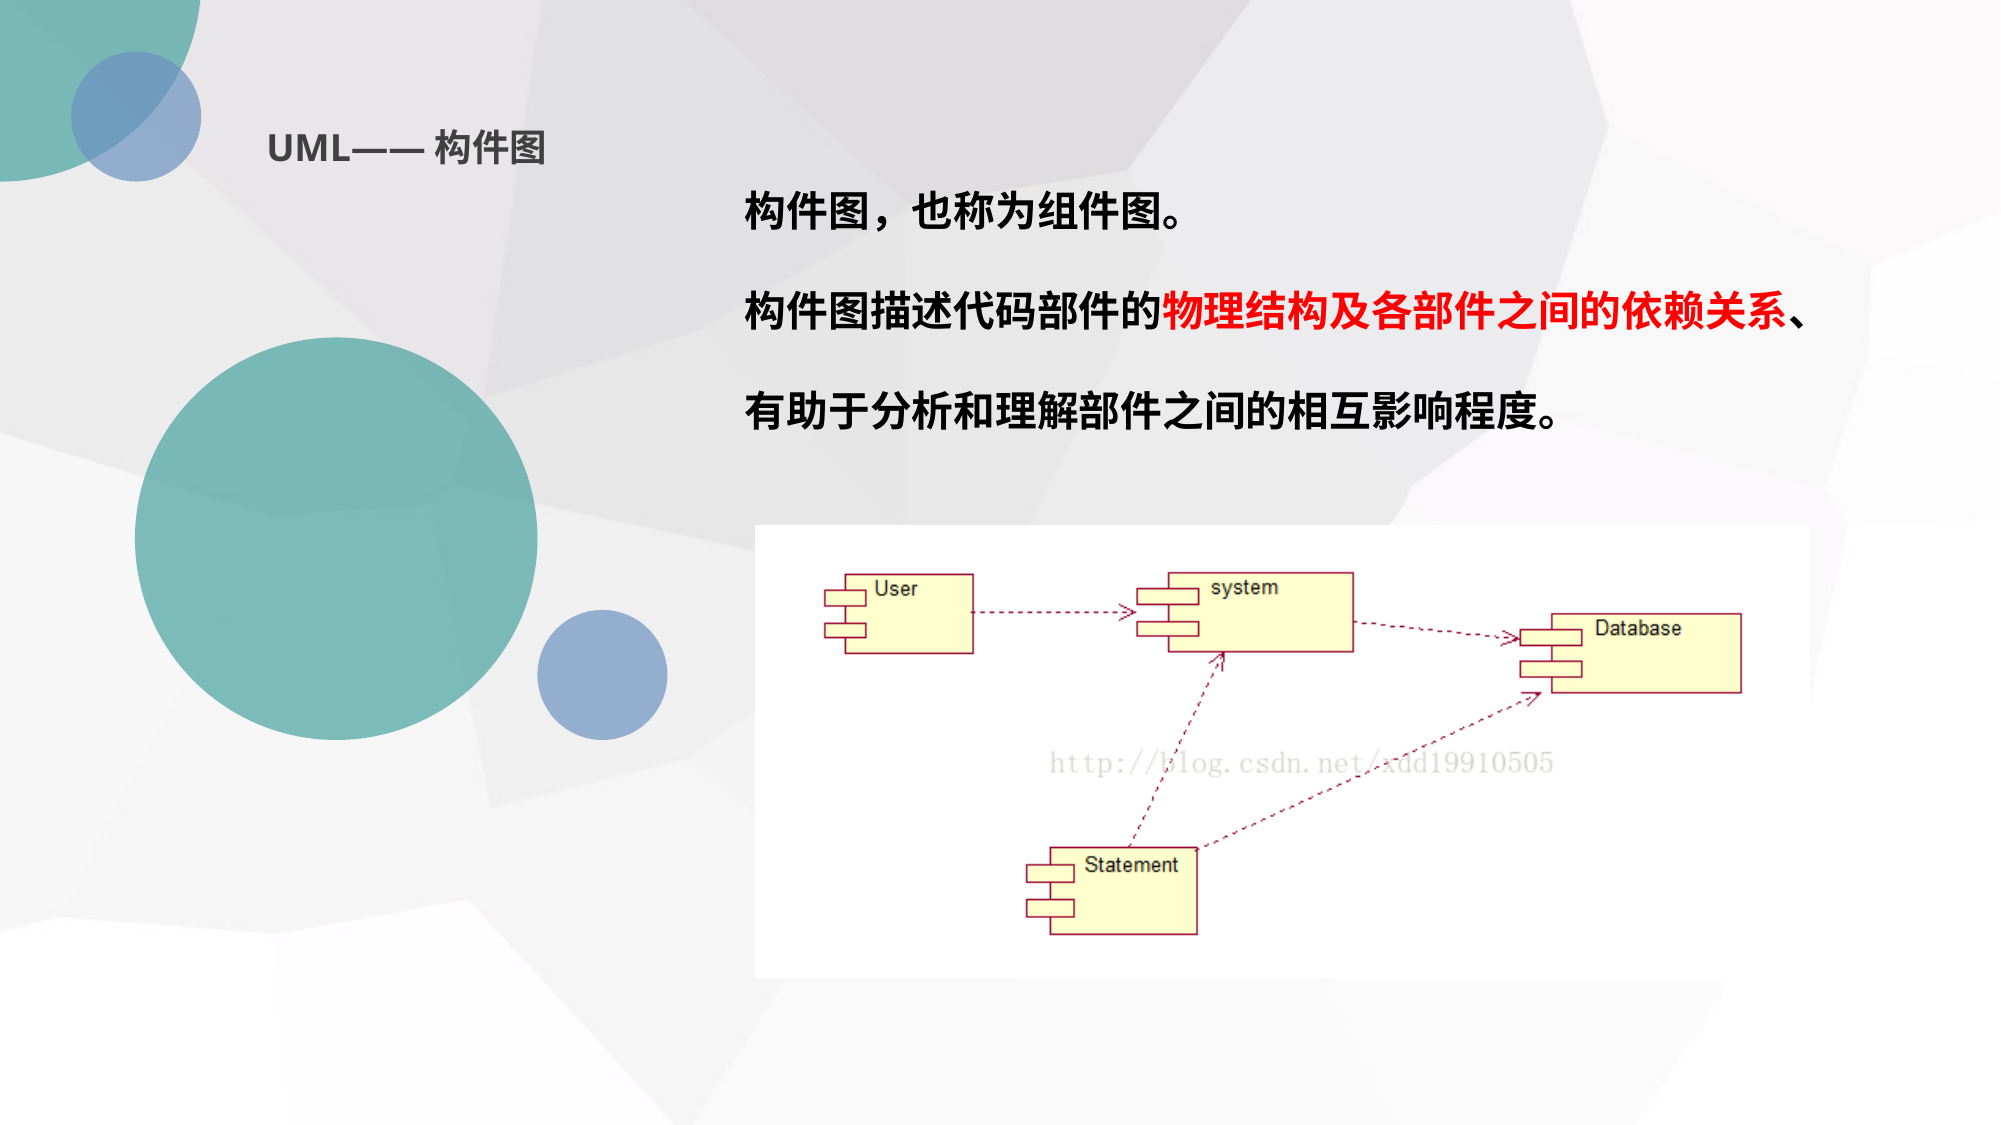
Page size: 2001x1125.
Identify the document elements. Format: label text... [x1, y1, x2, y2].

text_box 构件图，也称为组件图。 构件图描述代码部件的物理结构及各部件之间的依赖关系、 有助于分析和理解部件之间的相互影响程度。 [730, 177, 1907, 442]
text_box UML——构件图 [251, 116, 603, 177]
picture [0, 0, 2001, 1125]
text_box [70, 50, 203, 183]
text_box [133, 336, 539, 741]
text_box [0, 0, 202, 183]
text_box [536, 608, 669, 741]
